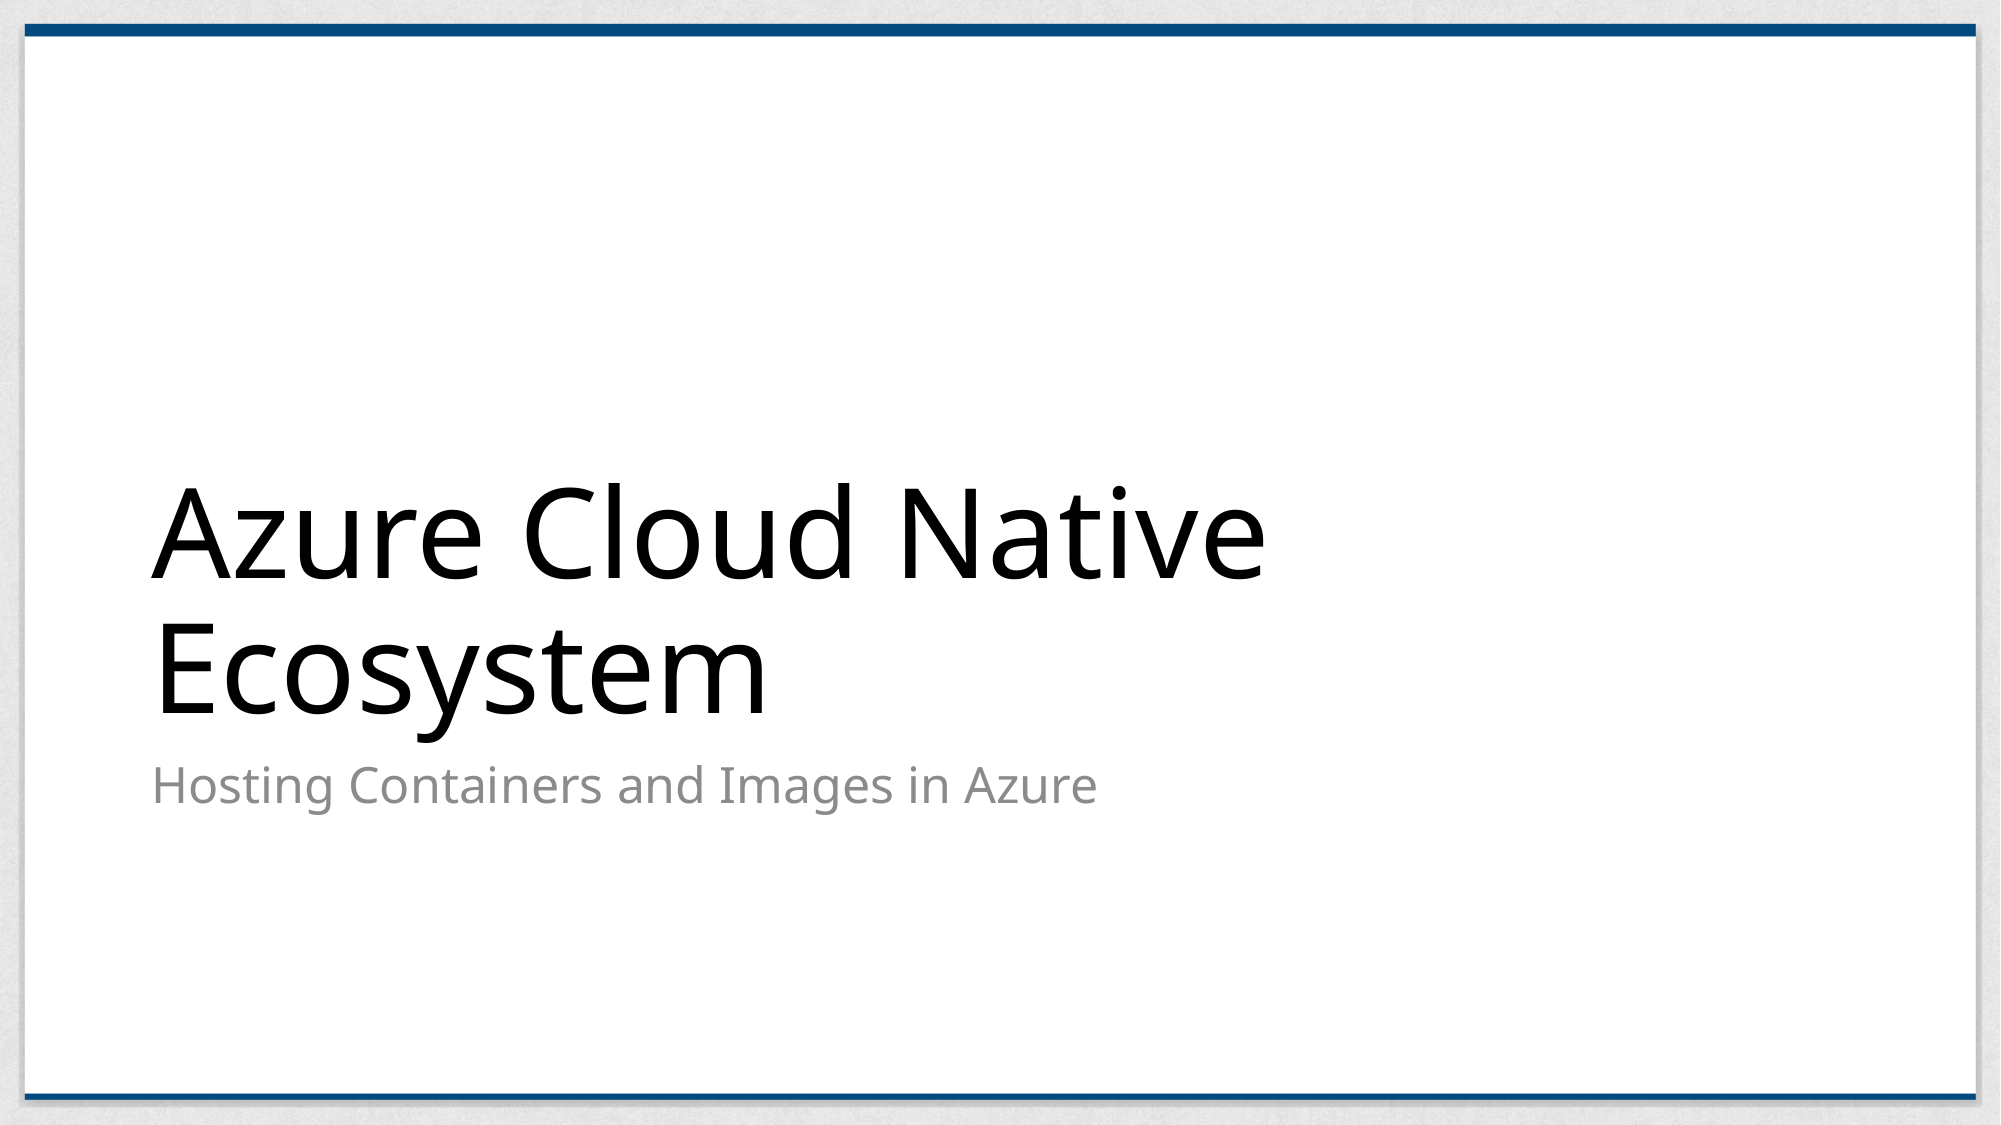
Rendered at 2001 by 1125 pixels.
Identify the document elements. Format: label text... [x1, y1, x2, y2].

list Hosting Containers and Images in Azure [136, 752, 1862, 999]
title Azure Cloud Native Ecosystem [136, 280, 1862, 749]
picture [0, 0, 2001, 1125]
